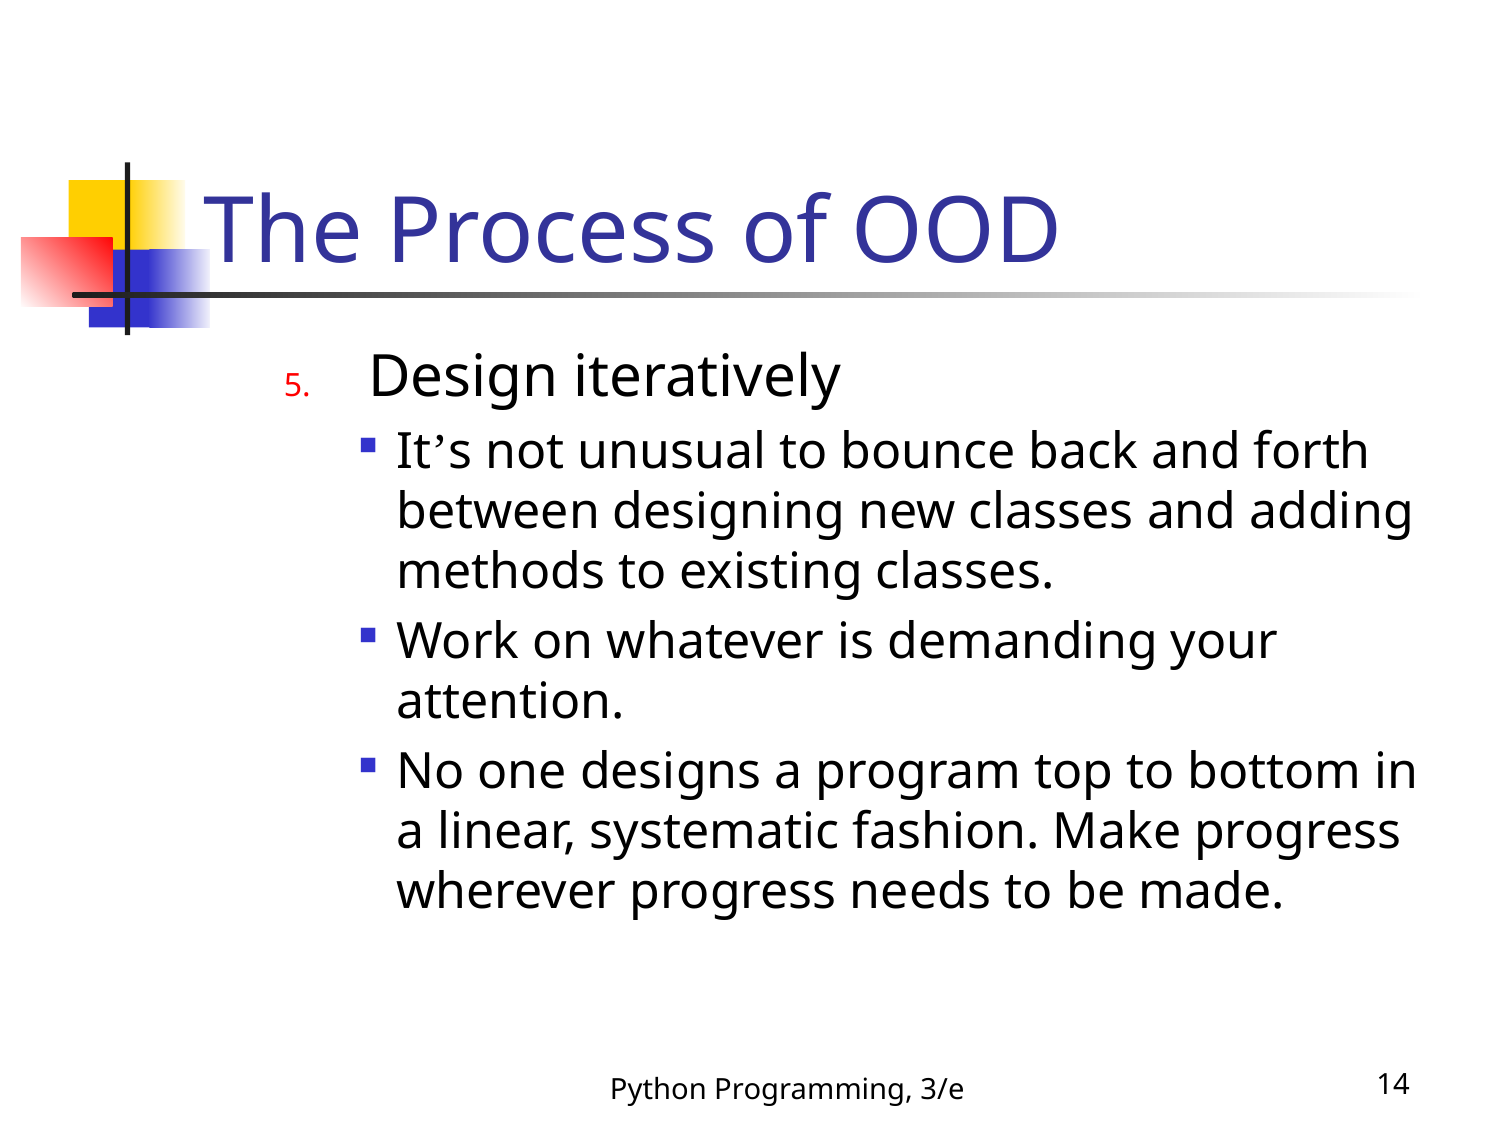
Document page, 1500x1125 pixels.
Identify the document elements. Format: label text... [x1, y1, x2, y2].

slide_number 14 [1112, 1037, 1426, 1113]
title The Process of OOD [188, 101, 1468, 289]
list Design iteratively It’s not unusual to bounce back and forth between designing new classes and adding methods to existing classes. Work on whatever is demanding your attention. No one designs a program top to bottom in a linear, systematic fashion. Make progress wherever progress needs to be made. [193, 331, 1469, 1006]
footer Python Programming, 3/e [549, 1037, 1026, 1113]
